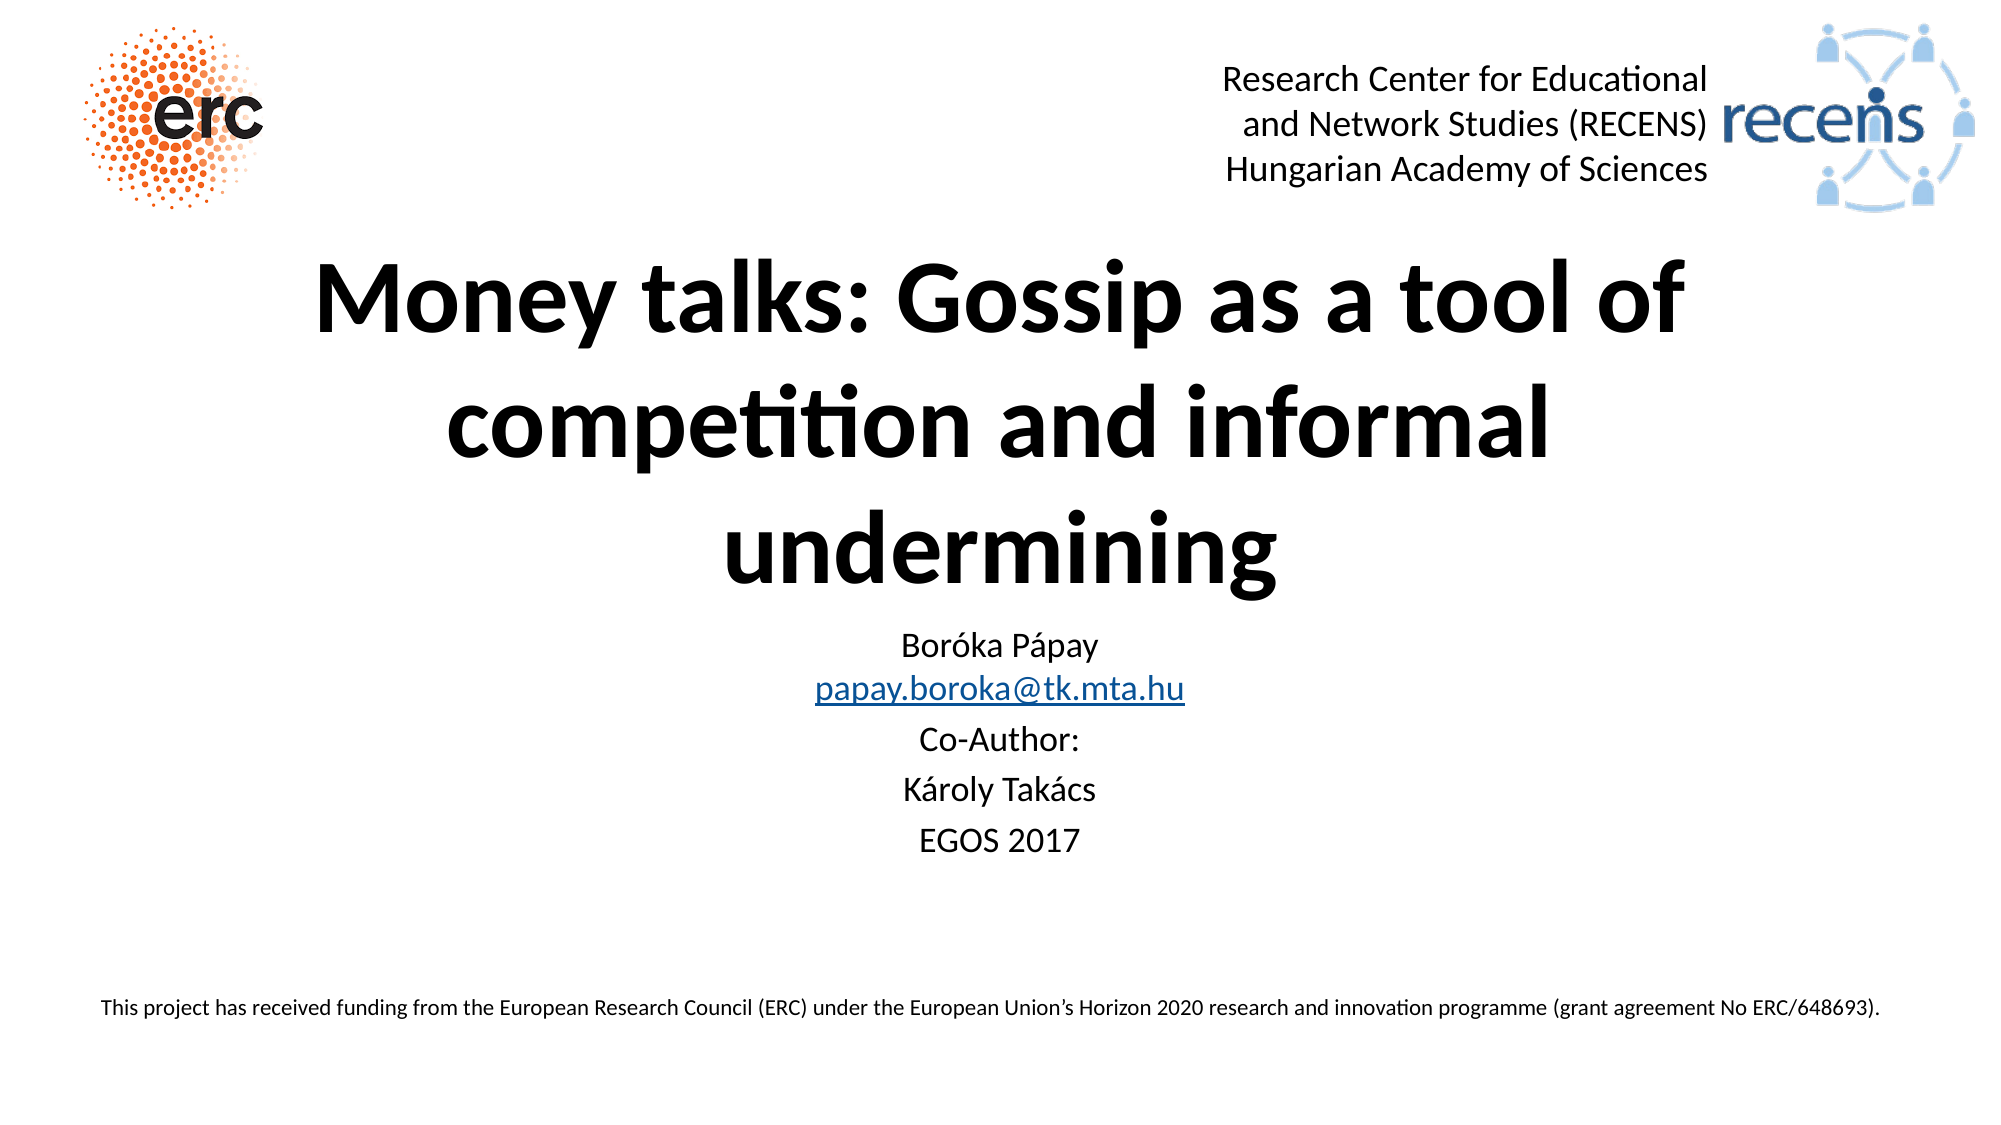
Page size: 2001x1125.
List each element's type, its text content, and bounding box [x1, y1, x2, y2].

title Money talks: Gossip as a tool of competition and informal undermining [249, 220, 1750, 612]
subtitle Boróka Pápay papay.boroka@tk.mta.hu Co-Author: Károly Takács EGOS 2017 [249, 614, 1750, 869]
picture [1698, 7, 2000, 232]
text_box Research Center for Educational and Network Studies (RECENS) Hungarian Academy of Sciences [1189, 46, 1724, 242]
text_box This project has received funding from the European Research Council (ERC) under the European Union’s Horizon 2020 research and innovation programme (grant agreement No ERC/648693). [86, 984, 1914, 1055]
picture [44, 27, 299, 212]
